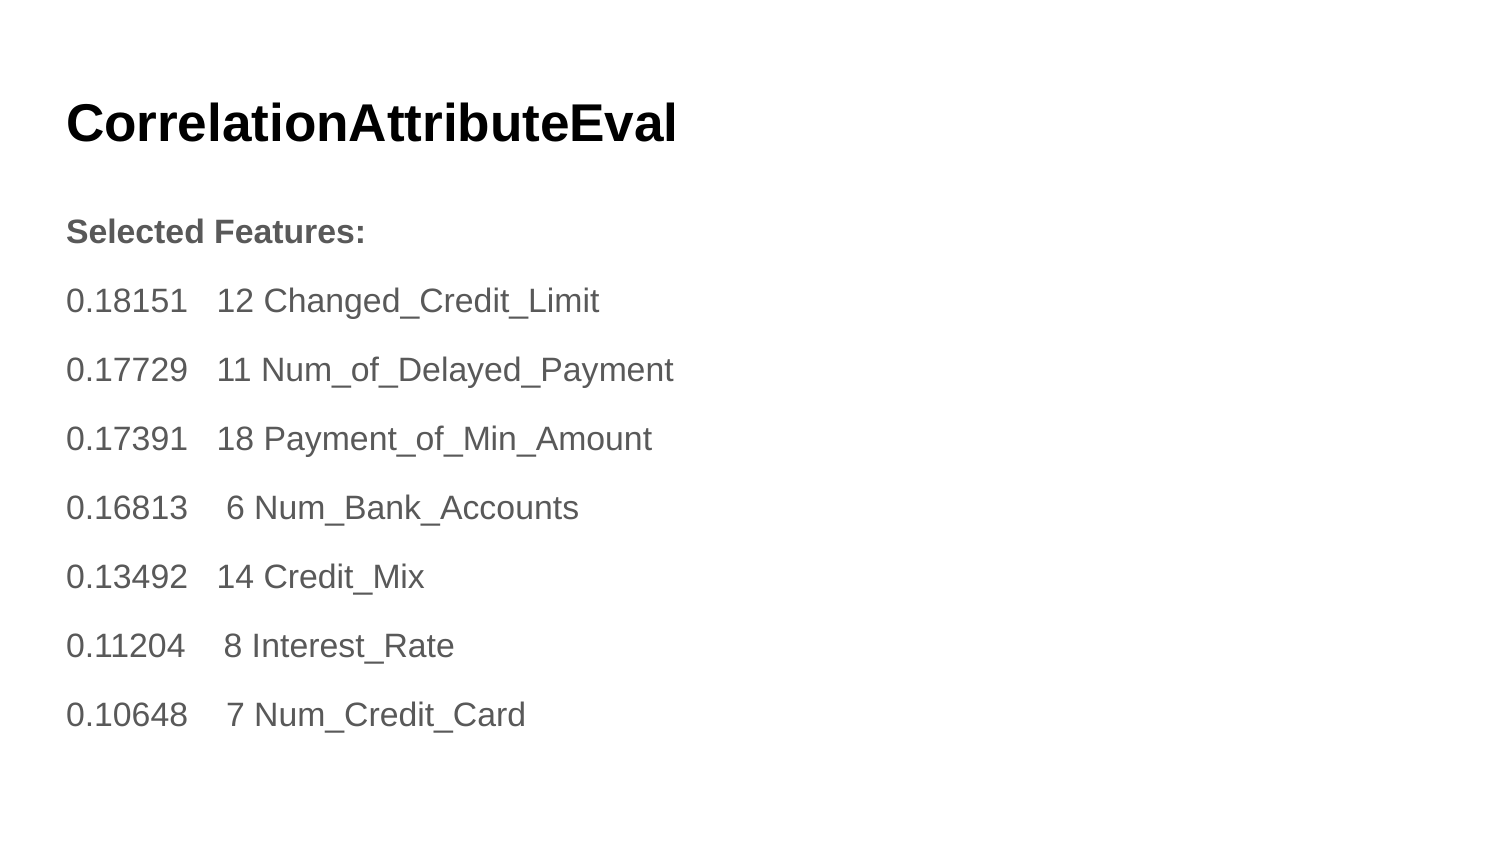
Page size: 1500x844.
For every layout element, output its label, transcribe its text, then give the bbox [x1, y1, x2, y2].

list Selected Features: 0.18151 12 Changed_Credit_Limit 0.17729 11 Num_of_Delayed_Payment 0.17391 18 Payment_of_Min_Amount 0.16813 6 Num_Bank_Accounts 0.13492 14 Credit_Mix 0.11204 8 Interest_Rate 0.10648 7 Num_Credit_Card [51, 189, 1449, 750]
title CorrelationAttributeEval [51, 72, 1449, 167]
